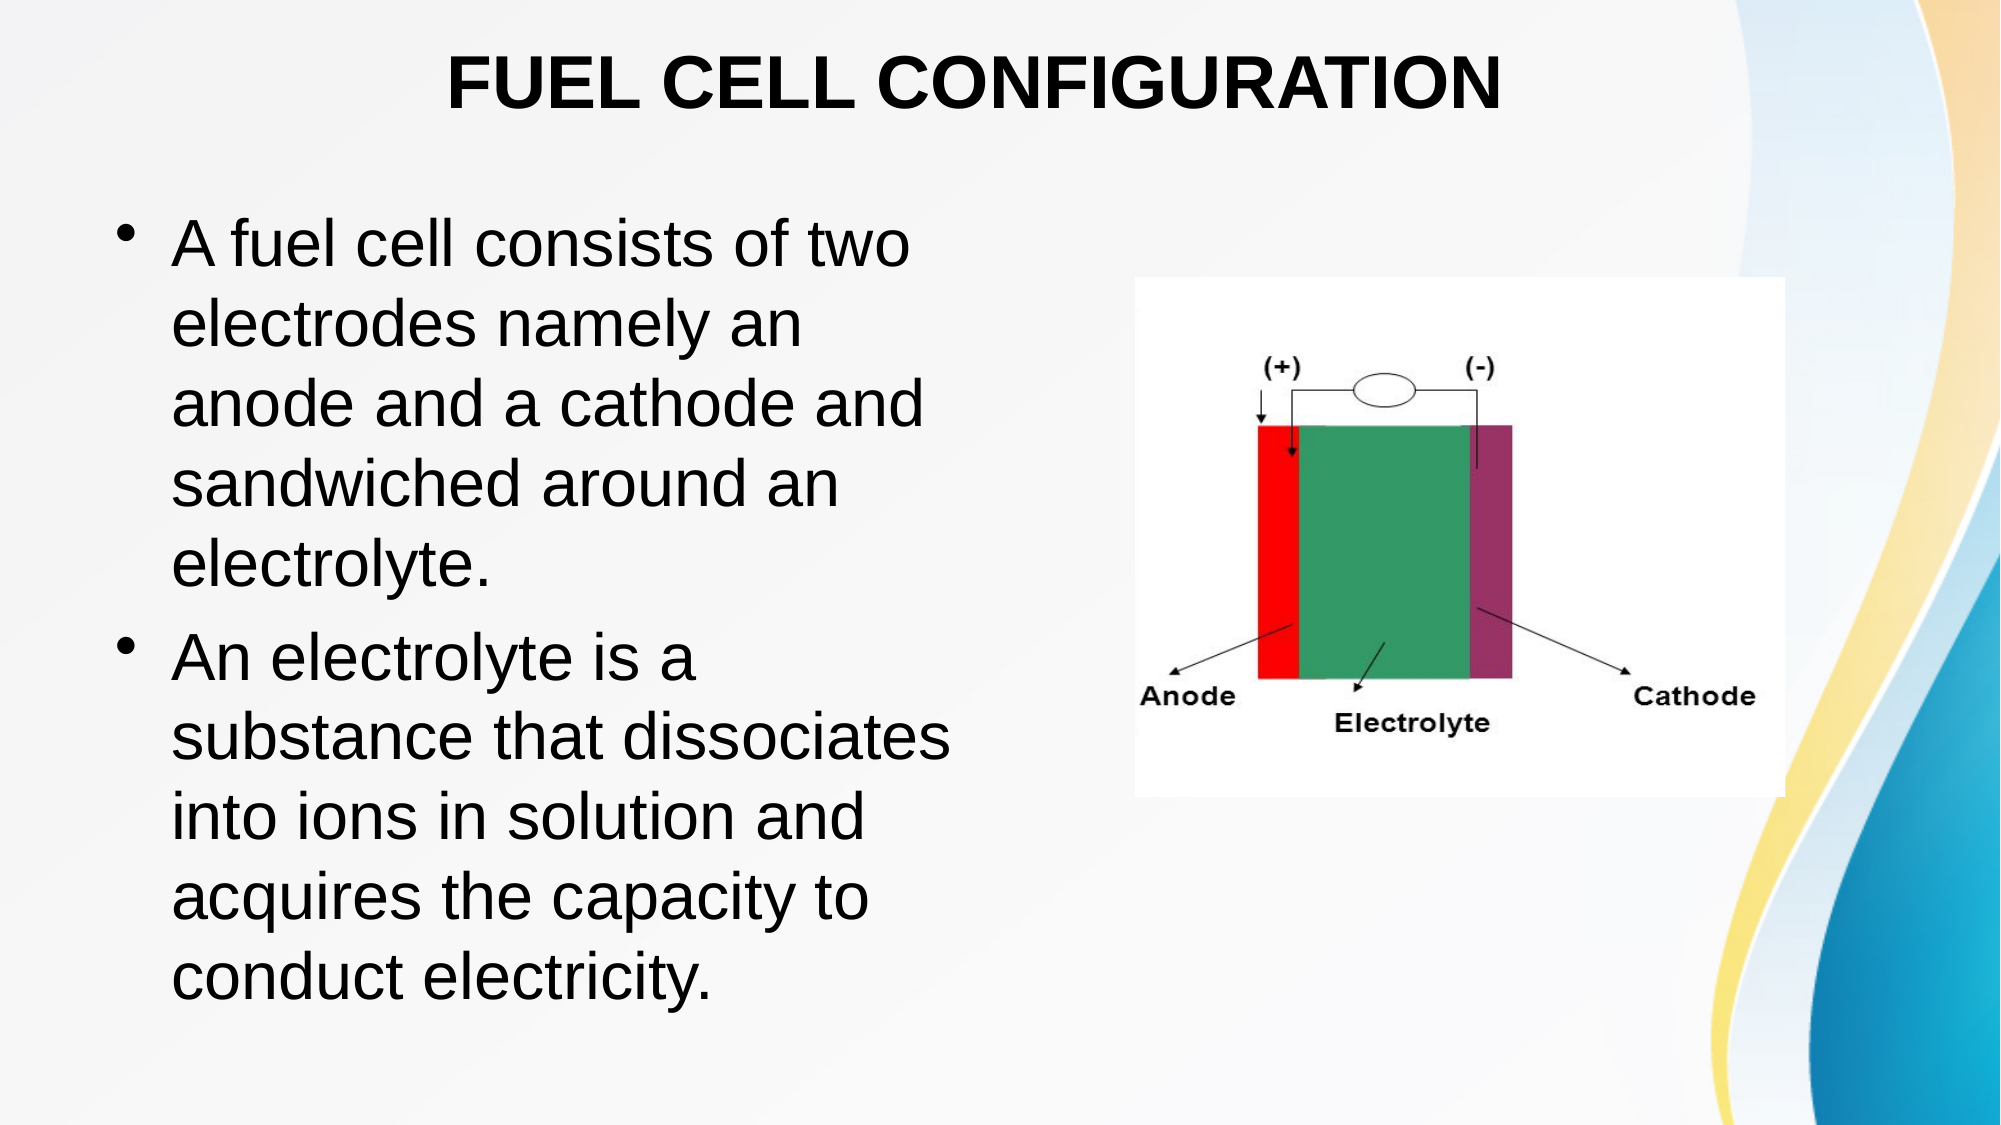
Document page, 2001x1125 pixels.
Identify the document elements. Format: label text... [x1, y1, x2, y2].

title FUEL CELL CONFIGURATION [99, 30, 1901, 127]
picture [0, 0, 2001, 1125]
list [1135, 277, 1786, 797]
list A fuel cell consists of two electrodes namely an anode and a cathode and sandwiched around an electrolyte. An electrolyte is a substance that dissociates into ions in solution and acquires the capacity to conduct electricity. [99, 192, 984, 1006]
